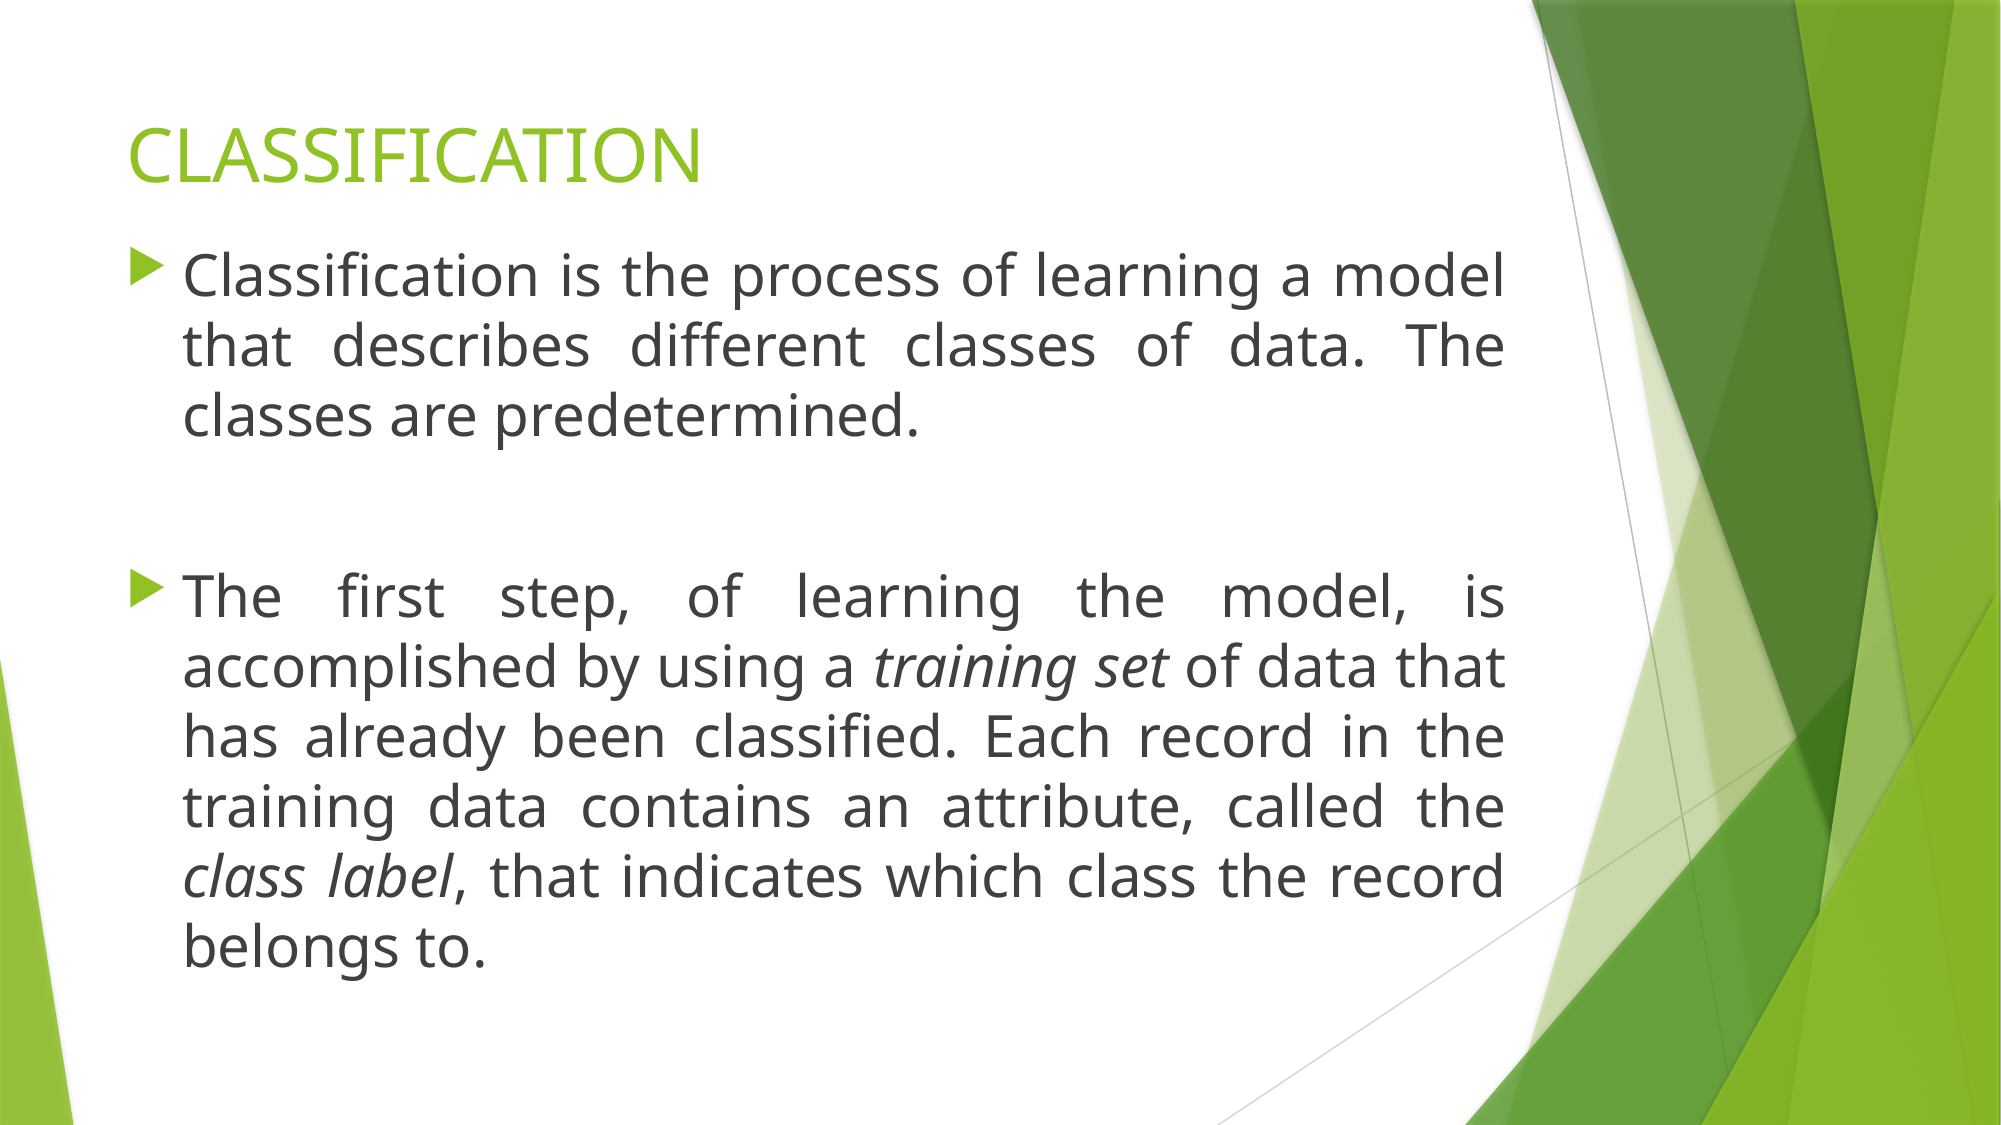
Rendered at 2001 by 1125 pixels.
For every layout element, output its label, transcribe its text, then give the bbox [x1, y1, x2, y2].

title CLASSIFICATION [111, 99, 1522, 230]
list Classification is the process of learning a model that describes different classes of data. The classes are predetermined. The first step, of learning the model, is accomplished by using a training set of data that has already been classified. Each record in the training data contains an attribute, called the class label, that indicates which class the record belongs to. [111, 230, 1522, 991]
